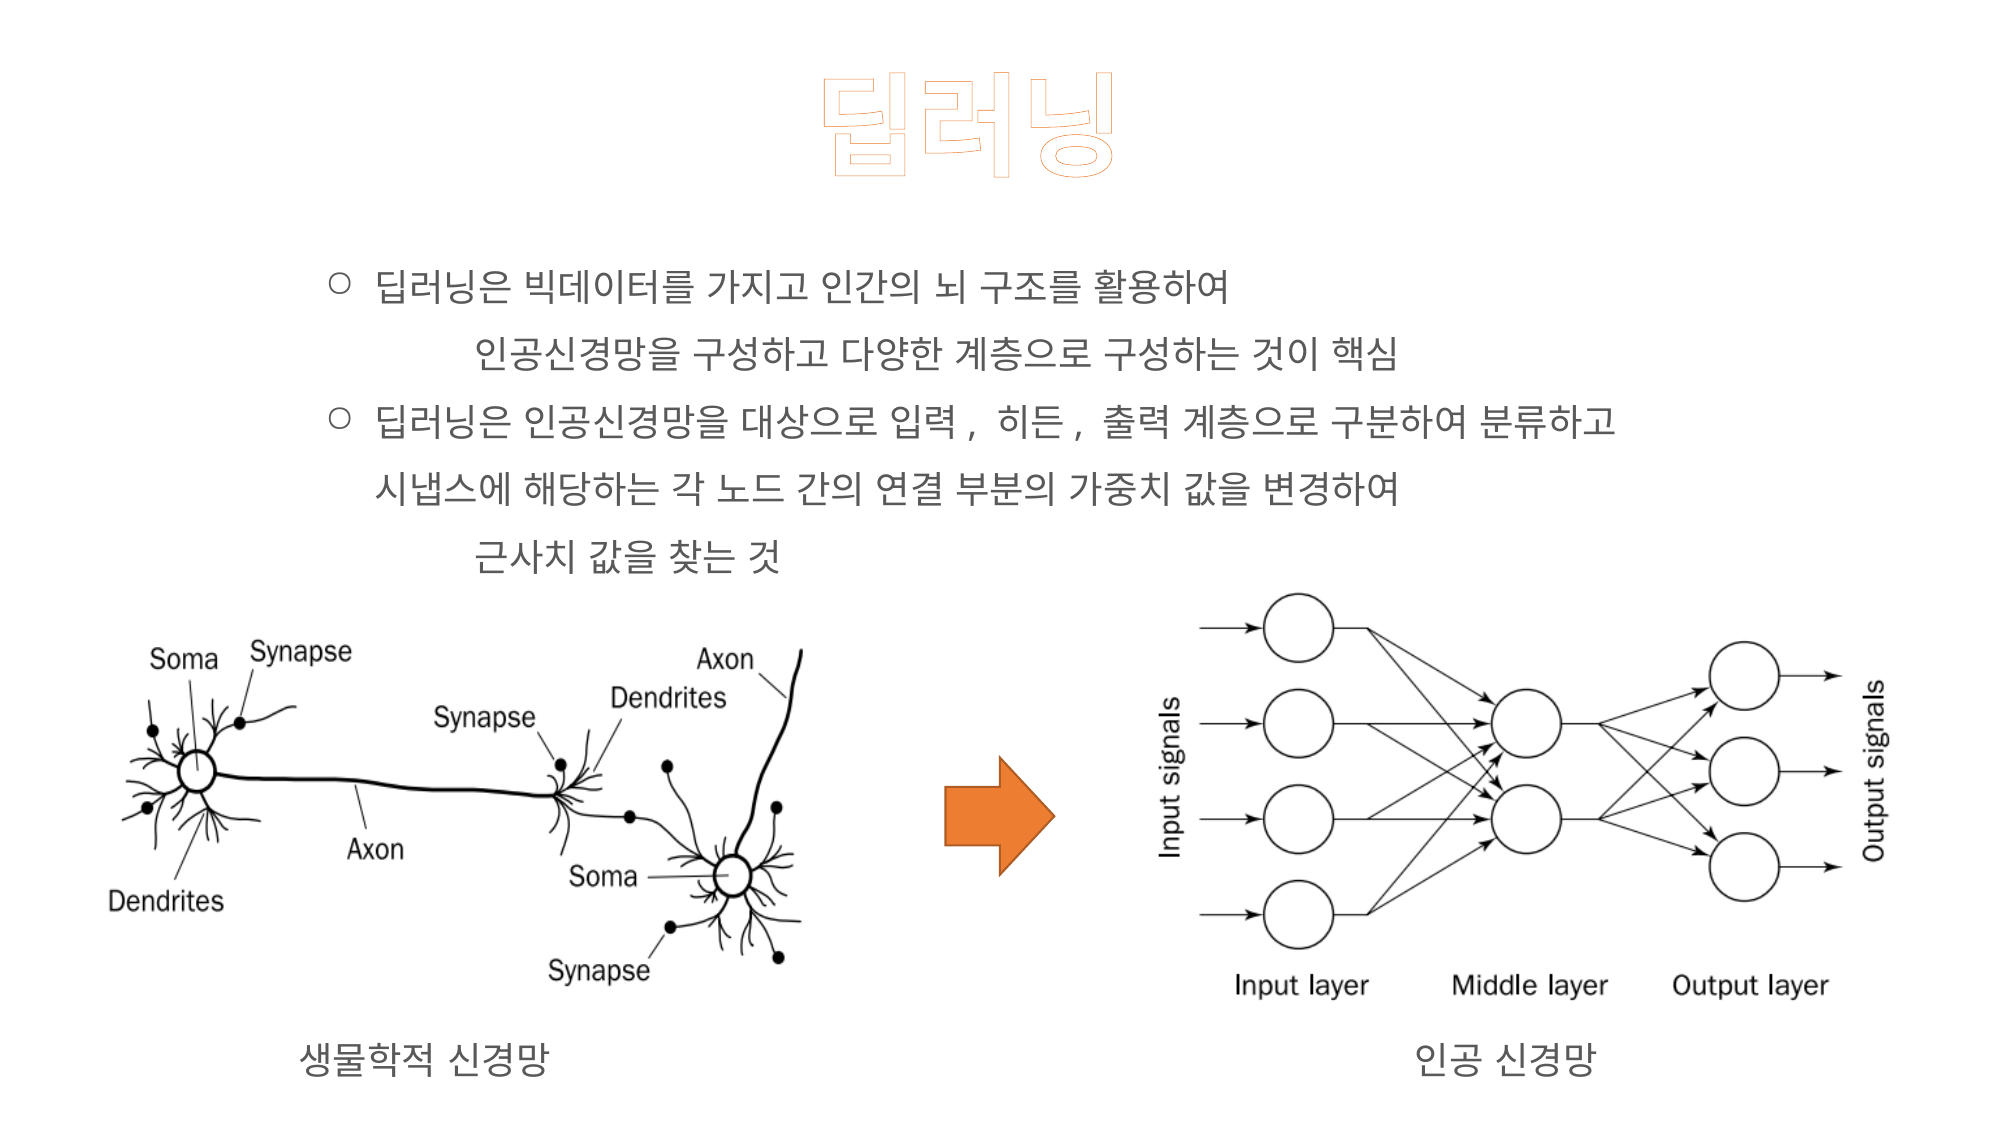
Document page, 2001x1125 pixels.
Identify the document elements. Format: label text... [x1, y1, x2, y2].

text_box 딥러닝 [798, 47, 1140, 198]
text_box 인공 신경망 [1400, 1030, 1717, 1090]
text_box 딥러닝은 빅데이터를 가지고 인간의 뇌 구조를 활용하여 인공신경망을 구성하고 다양한 계층으로 구성하는 것이 핵심 딥러닝은 인공신경망을 대상으로 입력, 히든, 출력 계층으로 구분하여 분류하고 시냅스에 해당하는 각 노드 간의 연결 부분의 가중치 값을 변경하여 근사치 값을 찾는 것 [210, 233, 1728, 586]
text_box [944, 754, 1056, 878]
text_box 생물학적 신경망 [283, 1030, 600, 1090]
picture [1145, 580, 1906, 1011]
picture [87, 630, 855, 1011]
